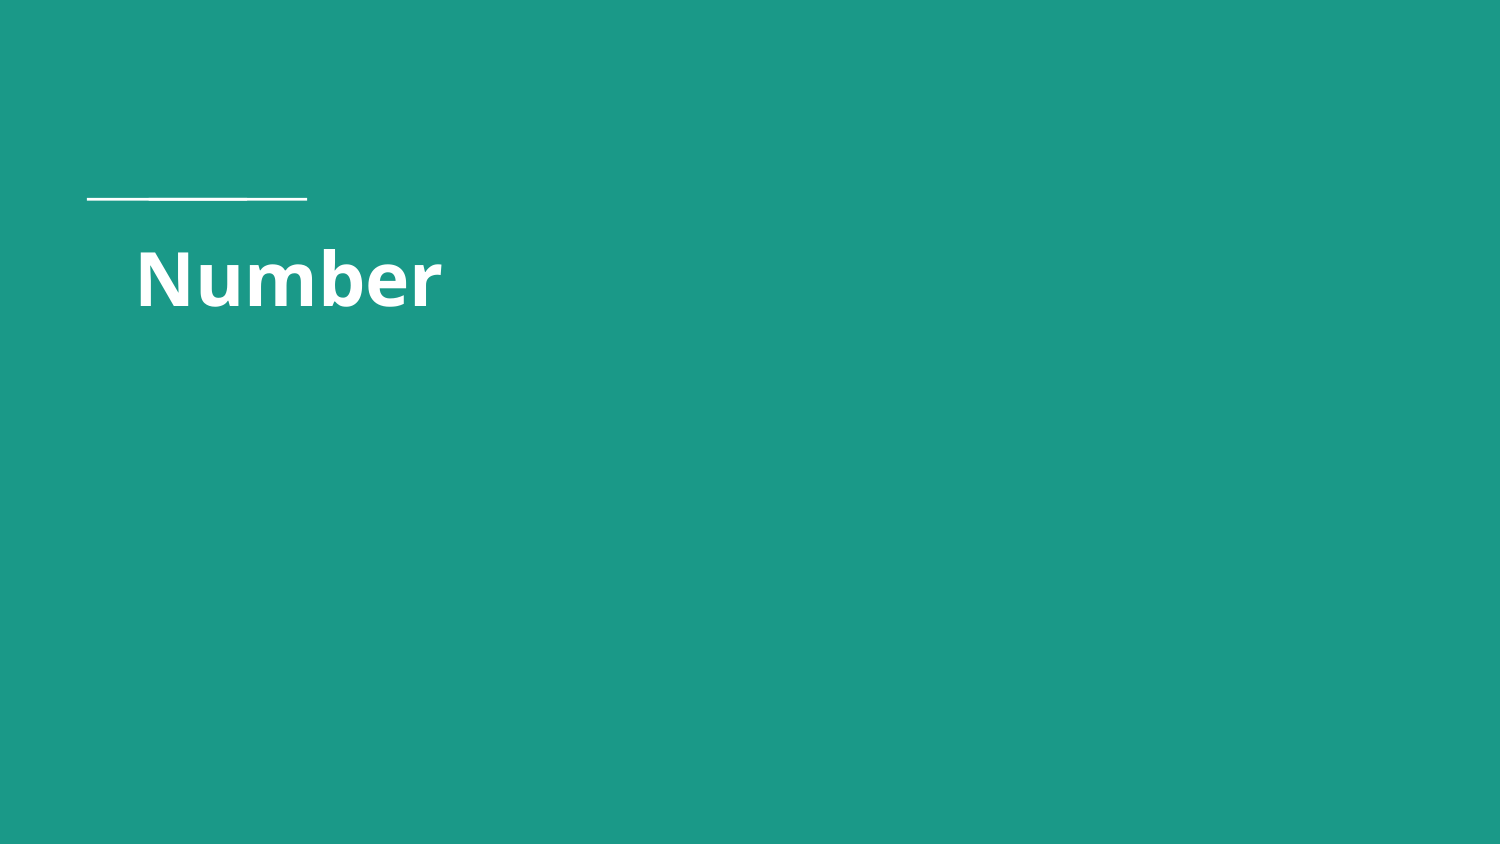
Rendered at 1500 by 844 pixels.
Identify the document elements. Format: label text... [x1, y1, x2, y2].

title Number [119, 216, 1381, 466]
